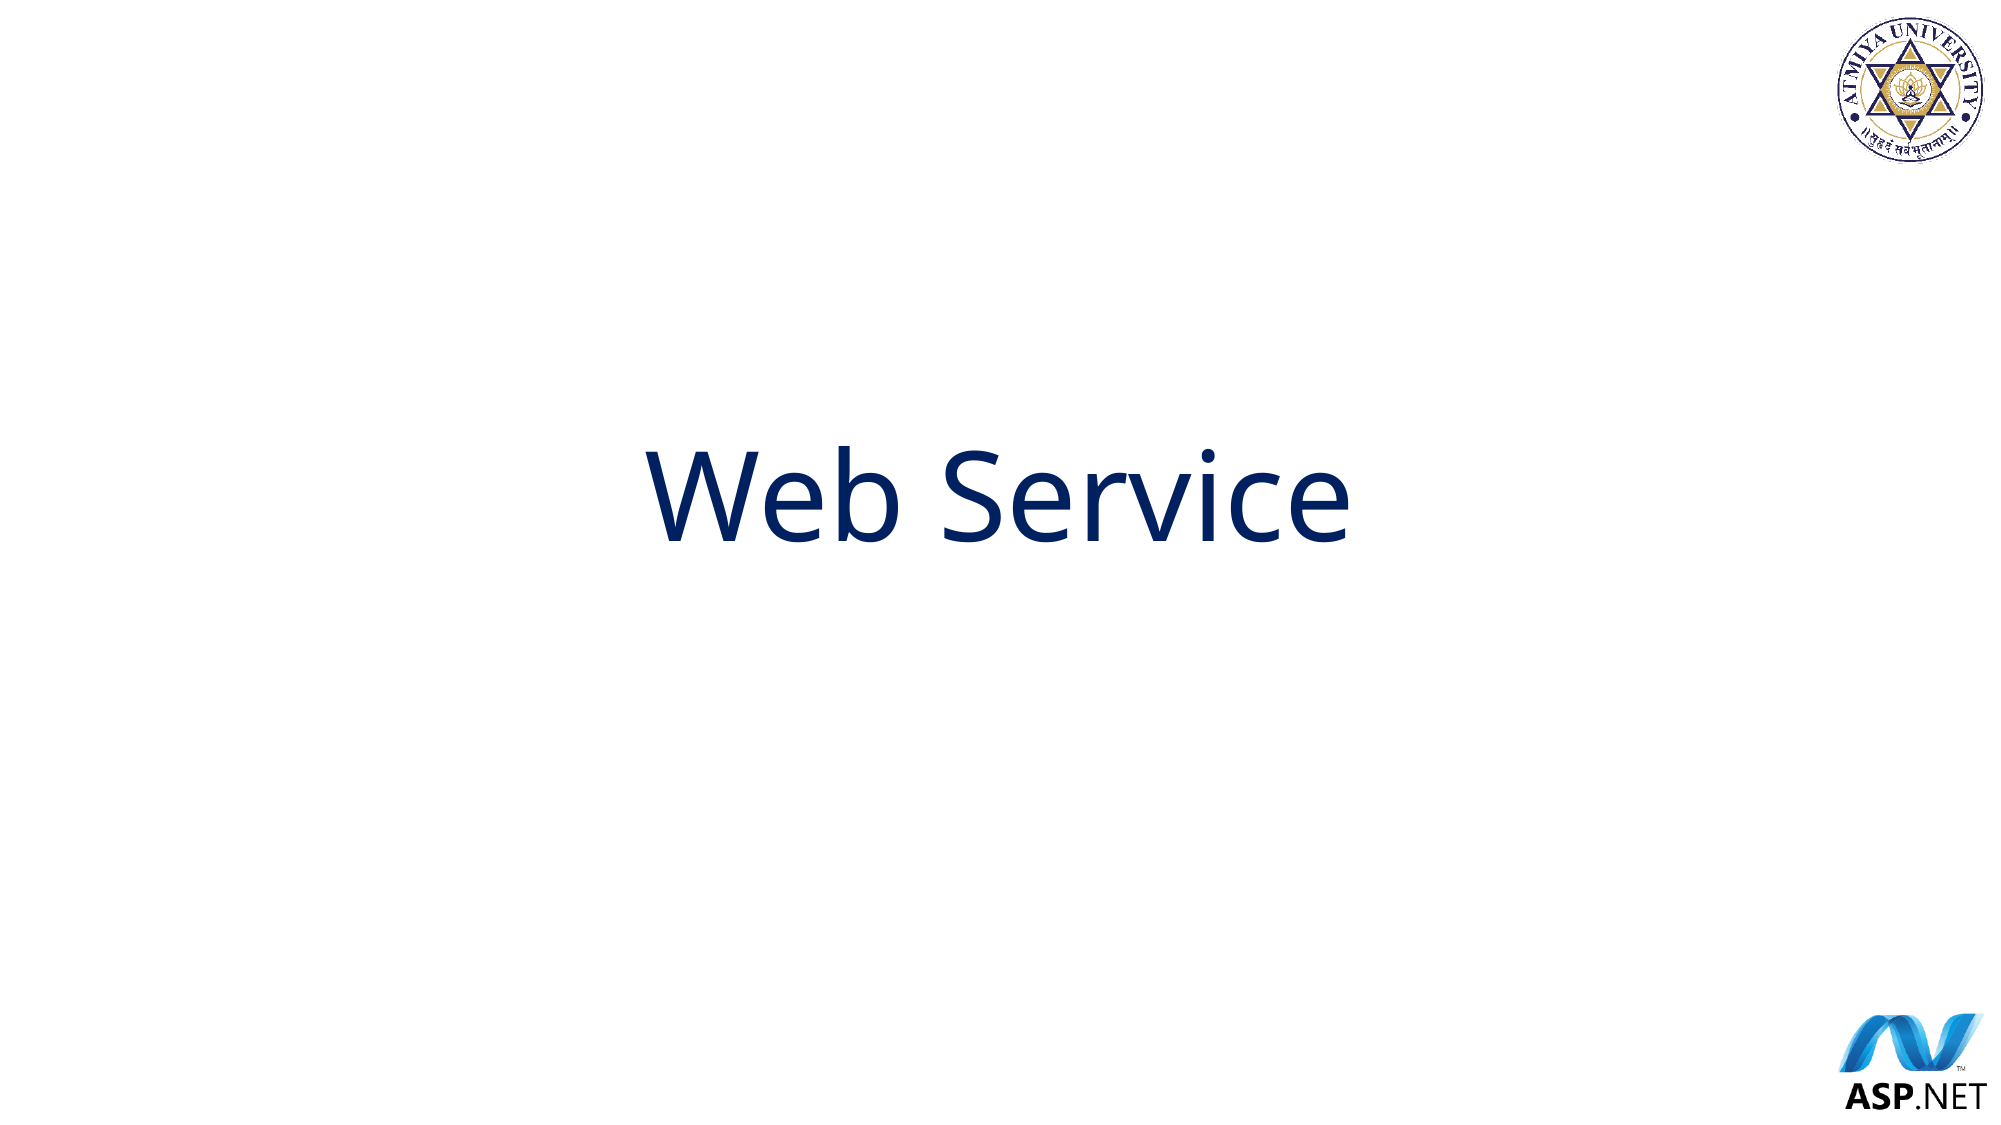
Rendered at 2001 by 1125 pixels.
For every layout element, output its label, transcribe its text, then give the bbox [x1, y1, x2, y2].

picture [1802, 979, 2000, 1125]
picture [1835, 15, 1985, 164]
title Web Service [249, 184, 1750, 576]
